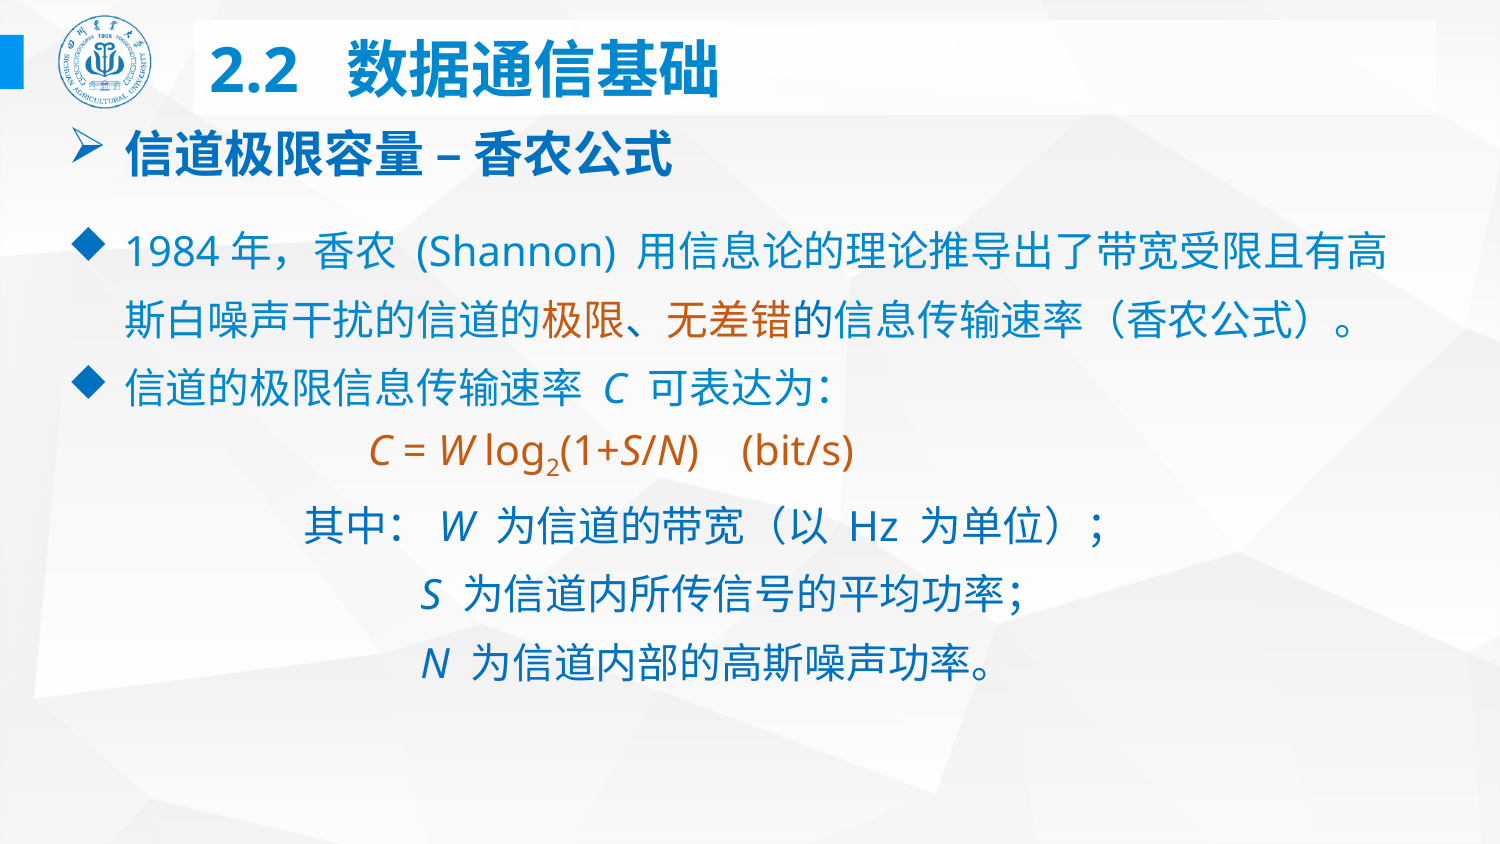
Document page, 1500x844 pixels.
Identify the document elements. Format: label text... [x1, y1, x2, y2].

title 2.2 数据通信基础 [194, 20, 1436, 114]
picture [0, 0, 1500, 844]
text_box 信道极限容量 – 香农公式 [53, 114, 1436, 190]
text_box 1984年，香农 (Shannon) 用信息论的理论推导出了带宽受限且有高斯白噪声干扰的信道的极限、无差错的信息传输速率（香农公式）。 信道的极限信息传输速率 C 可表达为： C = W log2(1+S/N) (bit/s) 其中：W 为信道的带宽（以 Hz 为单位）； S 为信道内所传信号的平均功率； N 为信道内部的高斯噪声功率。 [53, 198, 1436, 695]
